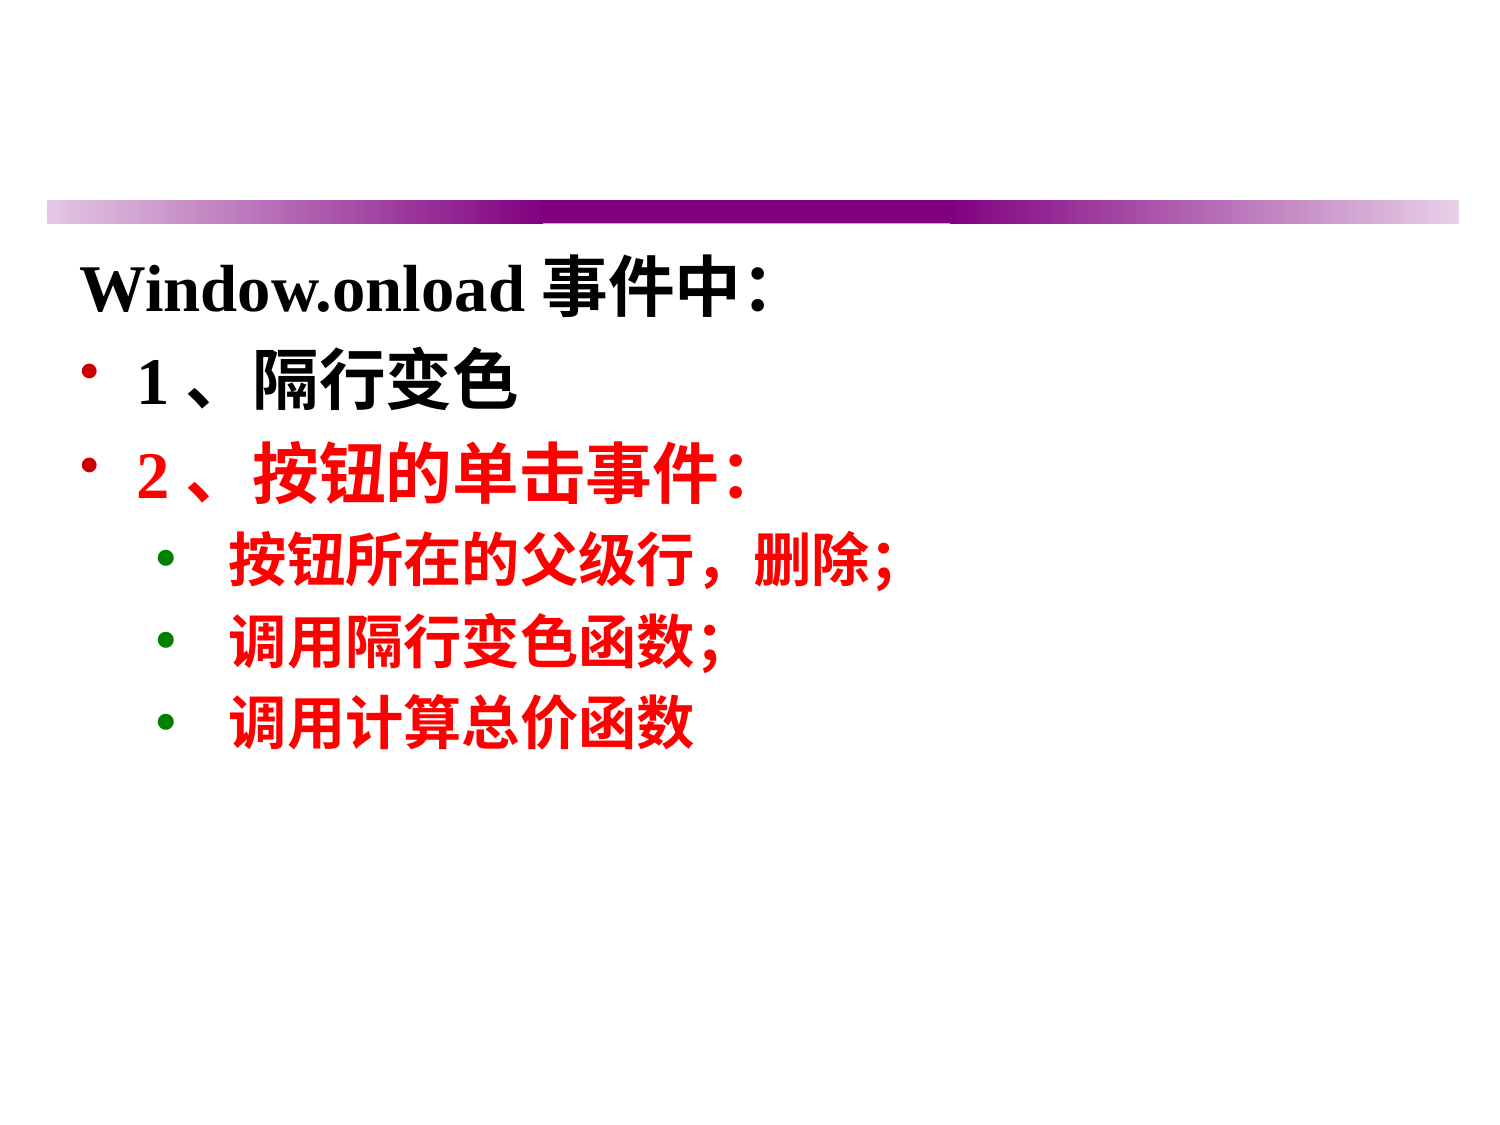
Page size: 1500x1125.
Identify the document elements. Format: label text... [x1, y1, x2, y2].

list Window.onload事件中： 1、隔行变色 2、按钮的单击事件： 按钮所在的父级行，删除； 调用隔行变色函数； 调用计算总价函数 [64, 237, 1447, 1071]
